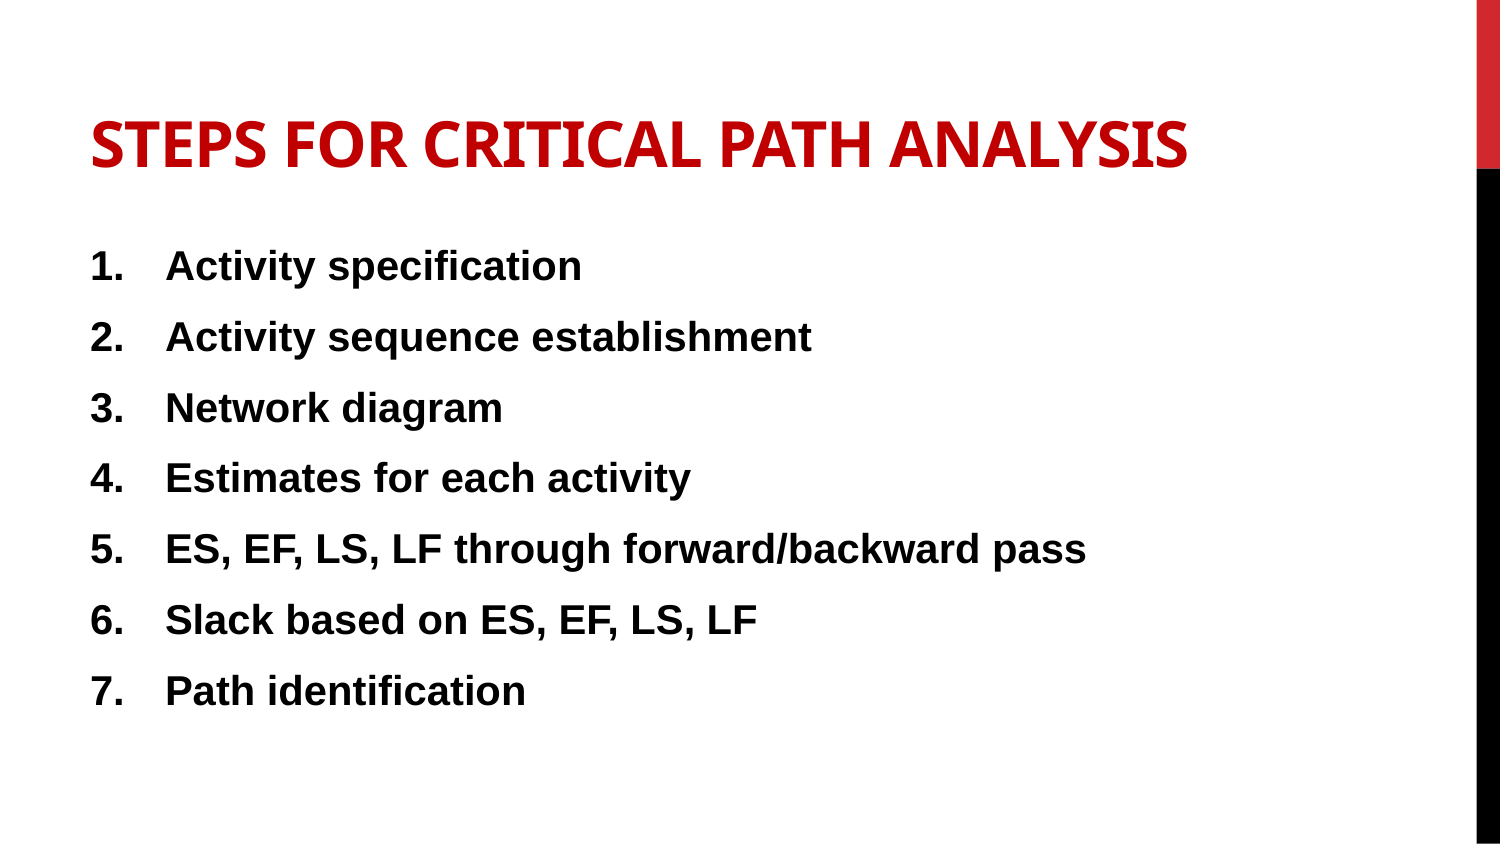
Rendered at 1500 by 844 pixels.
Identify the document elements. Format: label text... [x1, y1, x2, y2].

list Activity specification Activity sequence establishment Network diagram Estimates for each activity ES, EF, LS, LF through forward/backward pass Slack based on ES, EF, LS, LF Path identification [75, 230, 1325, 827]
title Steps For Critical Path Analysis [75, 18, 1211, 188]
